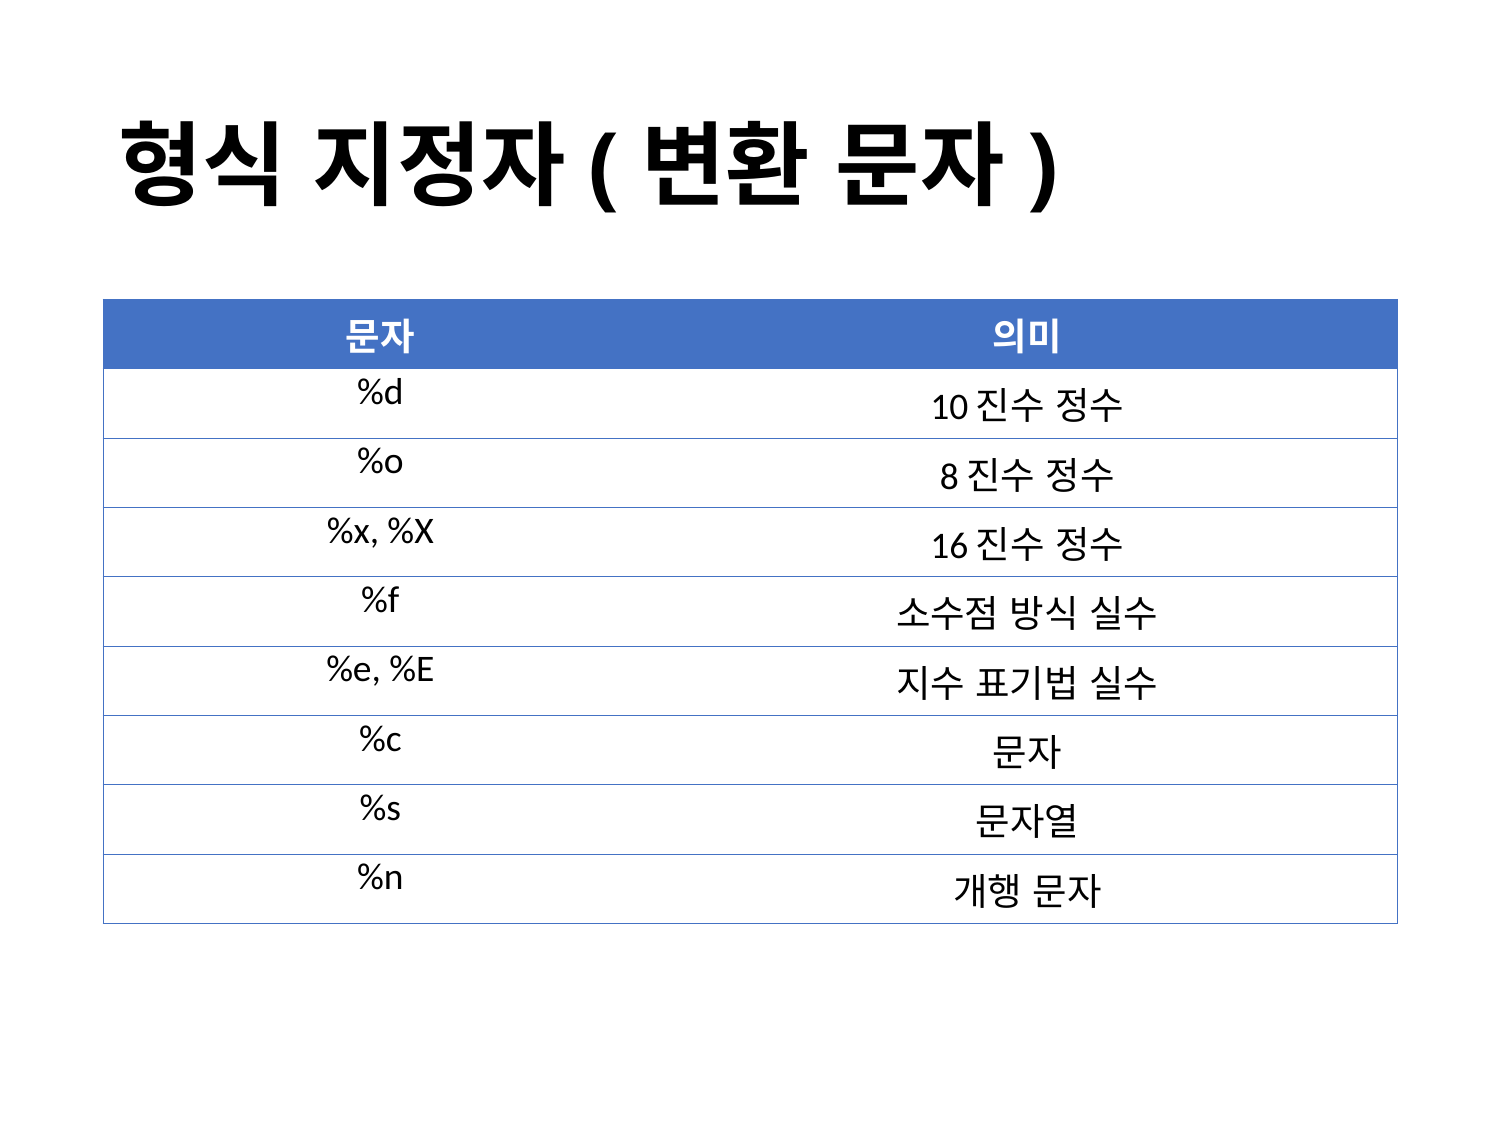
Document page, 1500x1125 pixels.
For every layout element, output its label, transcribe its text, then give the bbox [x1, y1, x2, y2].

table_cell 문자 [658, 716, 1397, 784]
table_cell 개행 문자 [658, 855, 1397, 923]
table_cell %c [104, 716, 658, 784]
table_header 문자 [104, 300, 658, 368]
table_cell 10진수 정수 [658, 369, 1397, 438]
title 형식 지정자(변환 문자) [103, 59, 1397, 278]
table_header 의미 [658, 300, 1397, 368]
table_cell 8진수 정수 [658, 439, 1397, 507]
table_cell 소수점 방식 실수 [658, 577, 1397, 646]
table_cell 문자열 [658, 785, 1397, 854]
table_cell %s [104, 785, 658, 854]
table_cell %x, %X [104, 508, 658, 576]
table_cell 16진수 정수 [658, 508, 1397, 576]
table_cell %n [104, 855, 658, 923]
table_cell %d [104, 369, 658, 438]
table_cell %e, %E [104, 647, 658, 715]
table_cell %f [104, 577, 658, 646]
table_cell %o [104, 439, 658, 507]
table_cell 지수 표기법 실수 [658, 647, 1397, 715]
